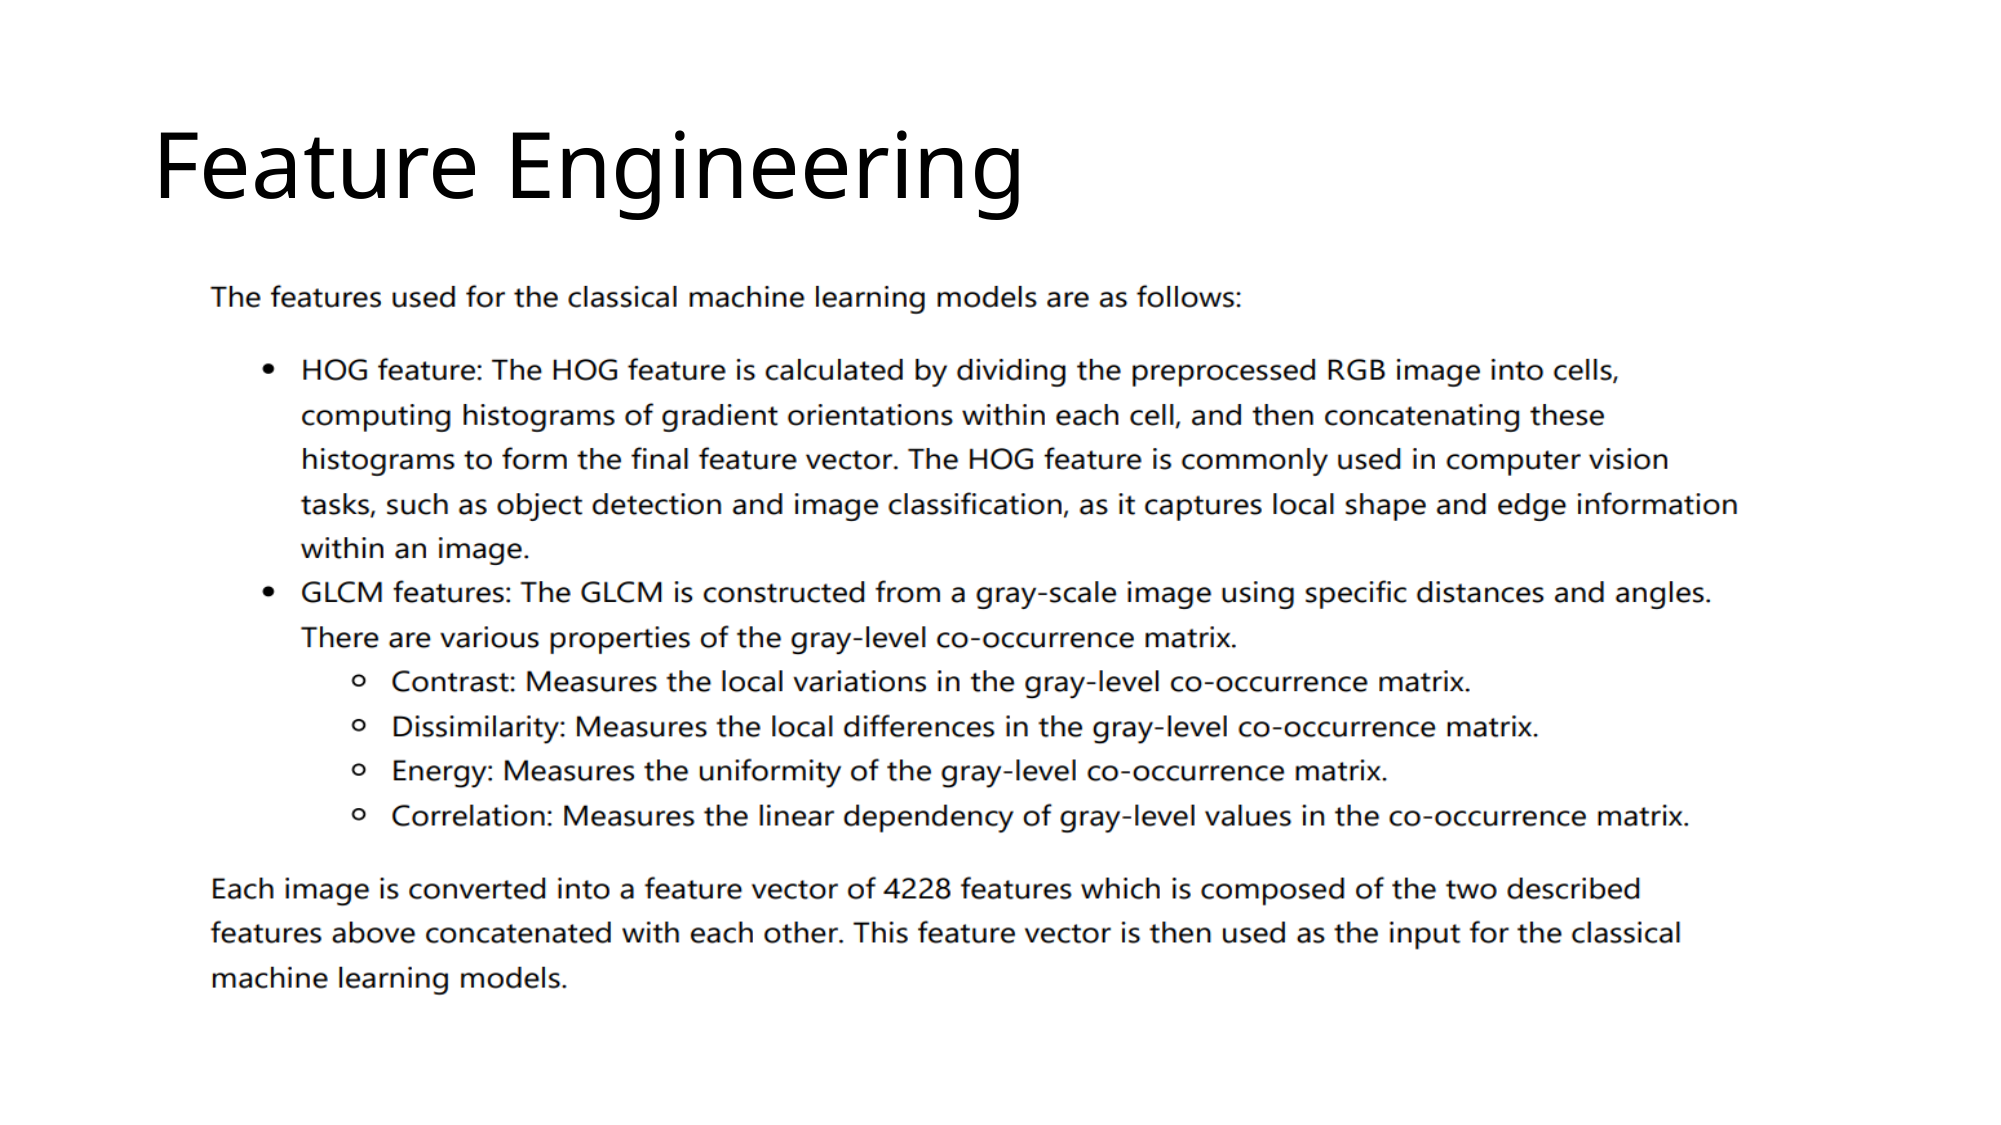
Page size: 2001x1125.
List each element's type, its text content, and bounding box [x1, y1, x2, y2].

picture [195, 279, 1754, 1012]
title Feature Engineering [137, 59, 1863, 278]
